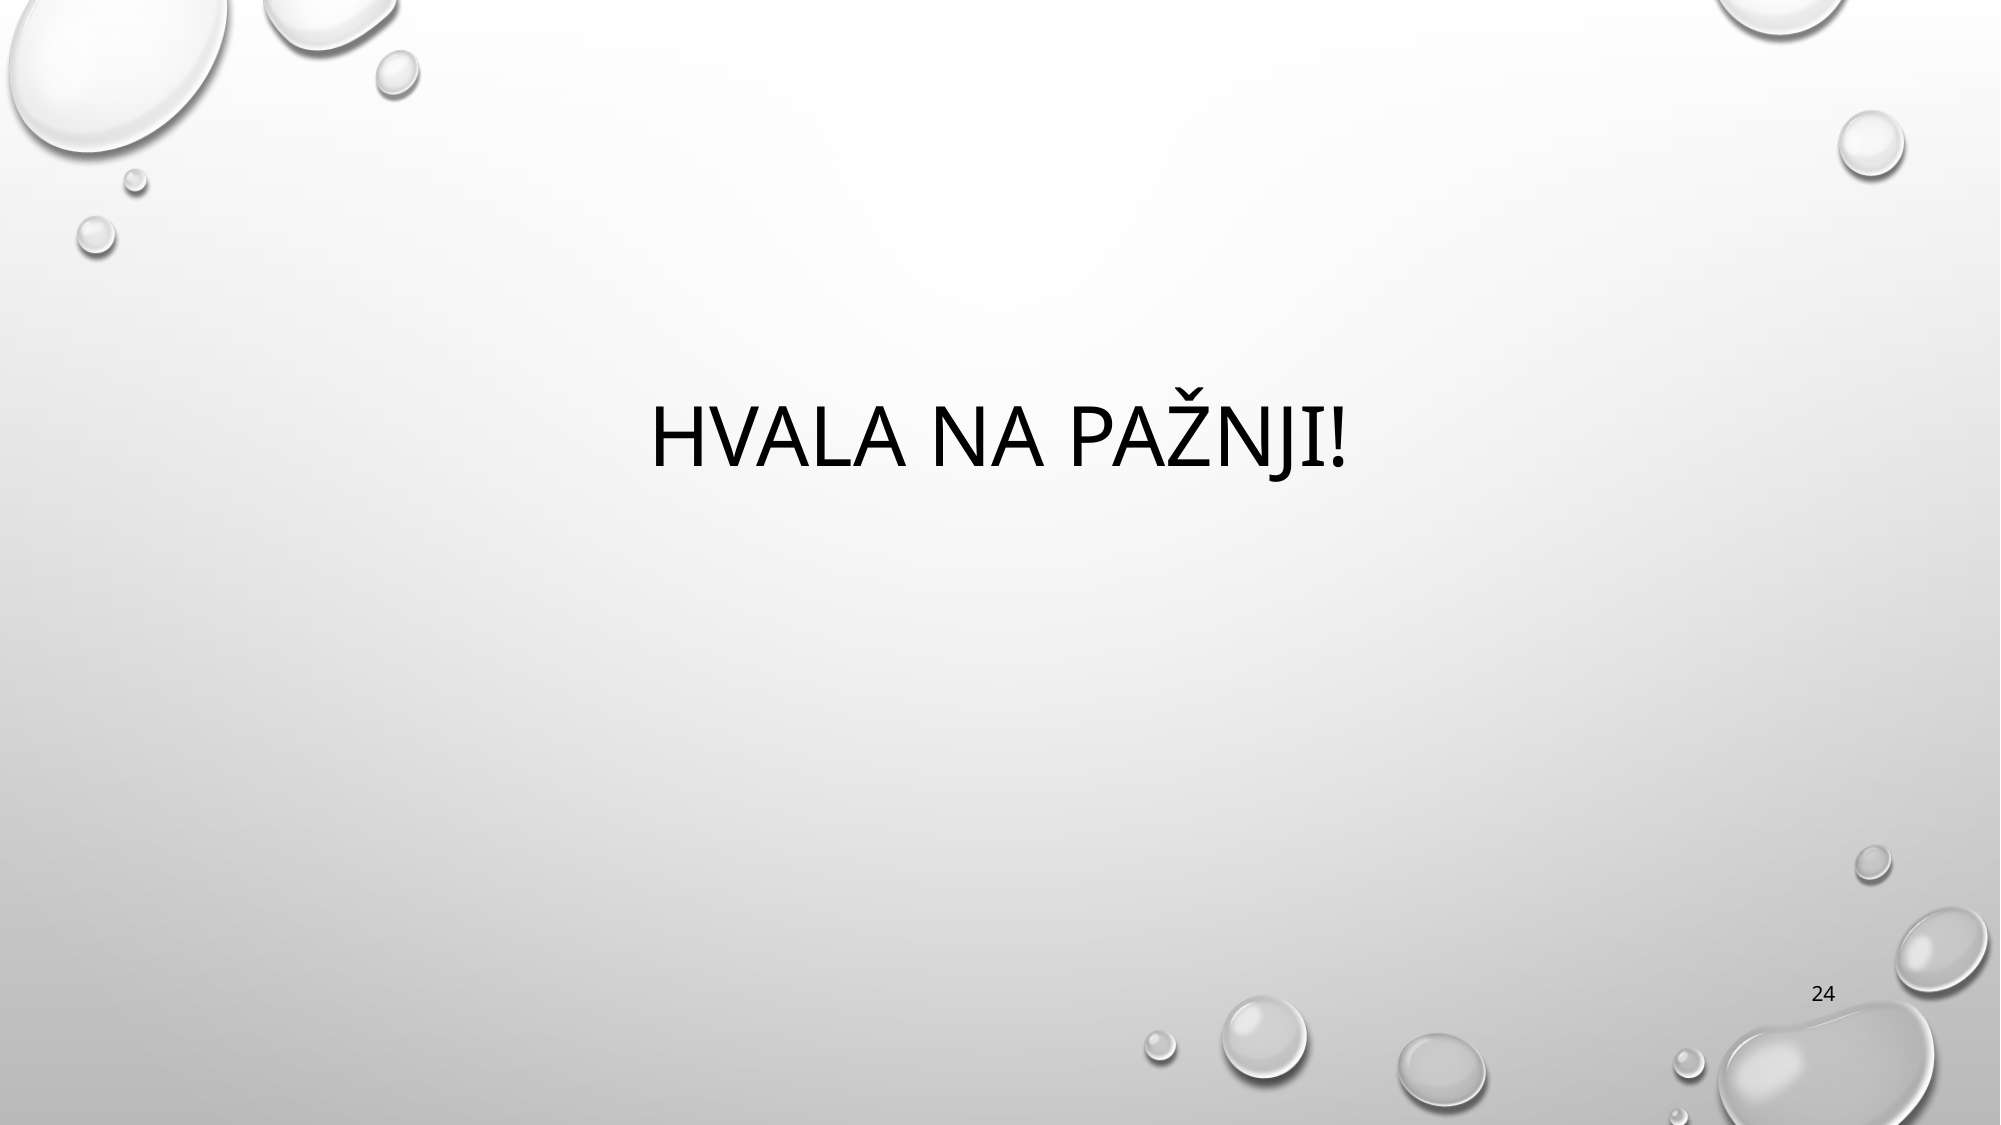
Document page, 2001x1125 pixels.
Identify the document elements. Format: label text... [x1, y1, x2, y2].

list Hvala na pažnji! [149, 94, 1849, 950]
slide_number 24 [1724, 965, 1851, 1025]
picture [0, 0, 2000, 1125]
